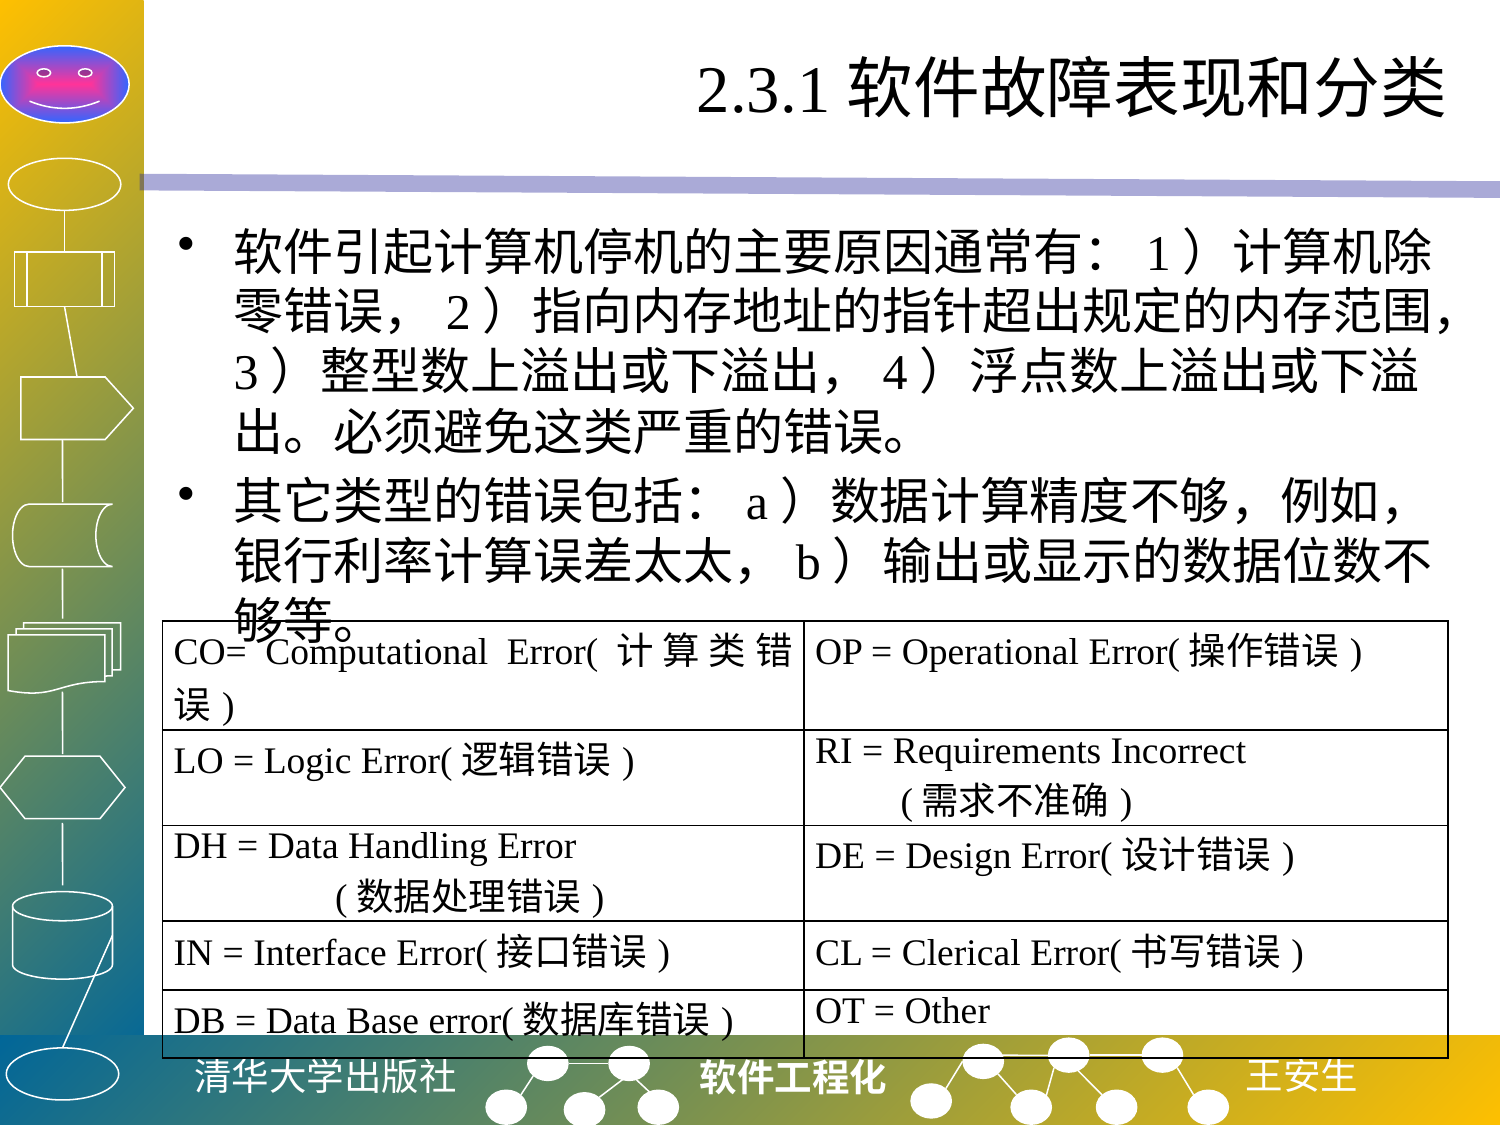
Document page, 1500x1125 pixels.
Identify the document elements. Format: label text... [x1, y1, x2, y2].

title 2.3.1软件故障表现和分类 [187, 24, 1463, 147]
table_cell CL = Clerical Error(书写错误) [805, 922, 1447, 989]
table_header OP = Operational Error(操作错误) [805, 622, 1447, 729]
table_cell IN = Interface Error(接口错误) [163, 922, 803, 989]
table_cell DH = Data Handling Error (数据处理错误) [163, 826, 803, 920]
table_cell RI = Requirements Incorrect (需求不准确) [805, 731, 1447, 825]
list 软件引起计算机停机的主要原因通常有：1）计算机除零错误，2）指向内存地址的指针超出规定的内存范围，3）整型数上溢出或下溢出，4）浮点数上溢出或下溢出。必须避免这类严重的错误。 其它类型的错误包括：a）数据计算精度不够，例如，银行利率计算误差太太，b）输出或显示的数据位数不够等。 [162, 212, 1476, 622]
table_cell DE = Design Error(设计错误) [805, 826, 1447, 920]
table_header CO= Computational Error(计算类错误) [163, 622, 803, 729]
table_cell OT = Other [805, 991, 1447, 1057]
table_cell LO = Logic Error(逻辑错误) [163, 731, 803, 825]
table_cell DB = Data Base error(数据库错误) [163, 991, 803, 1057]
